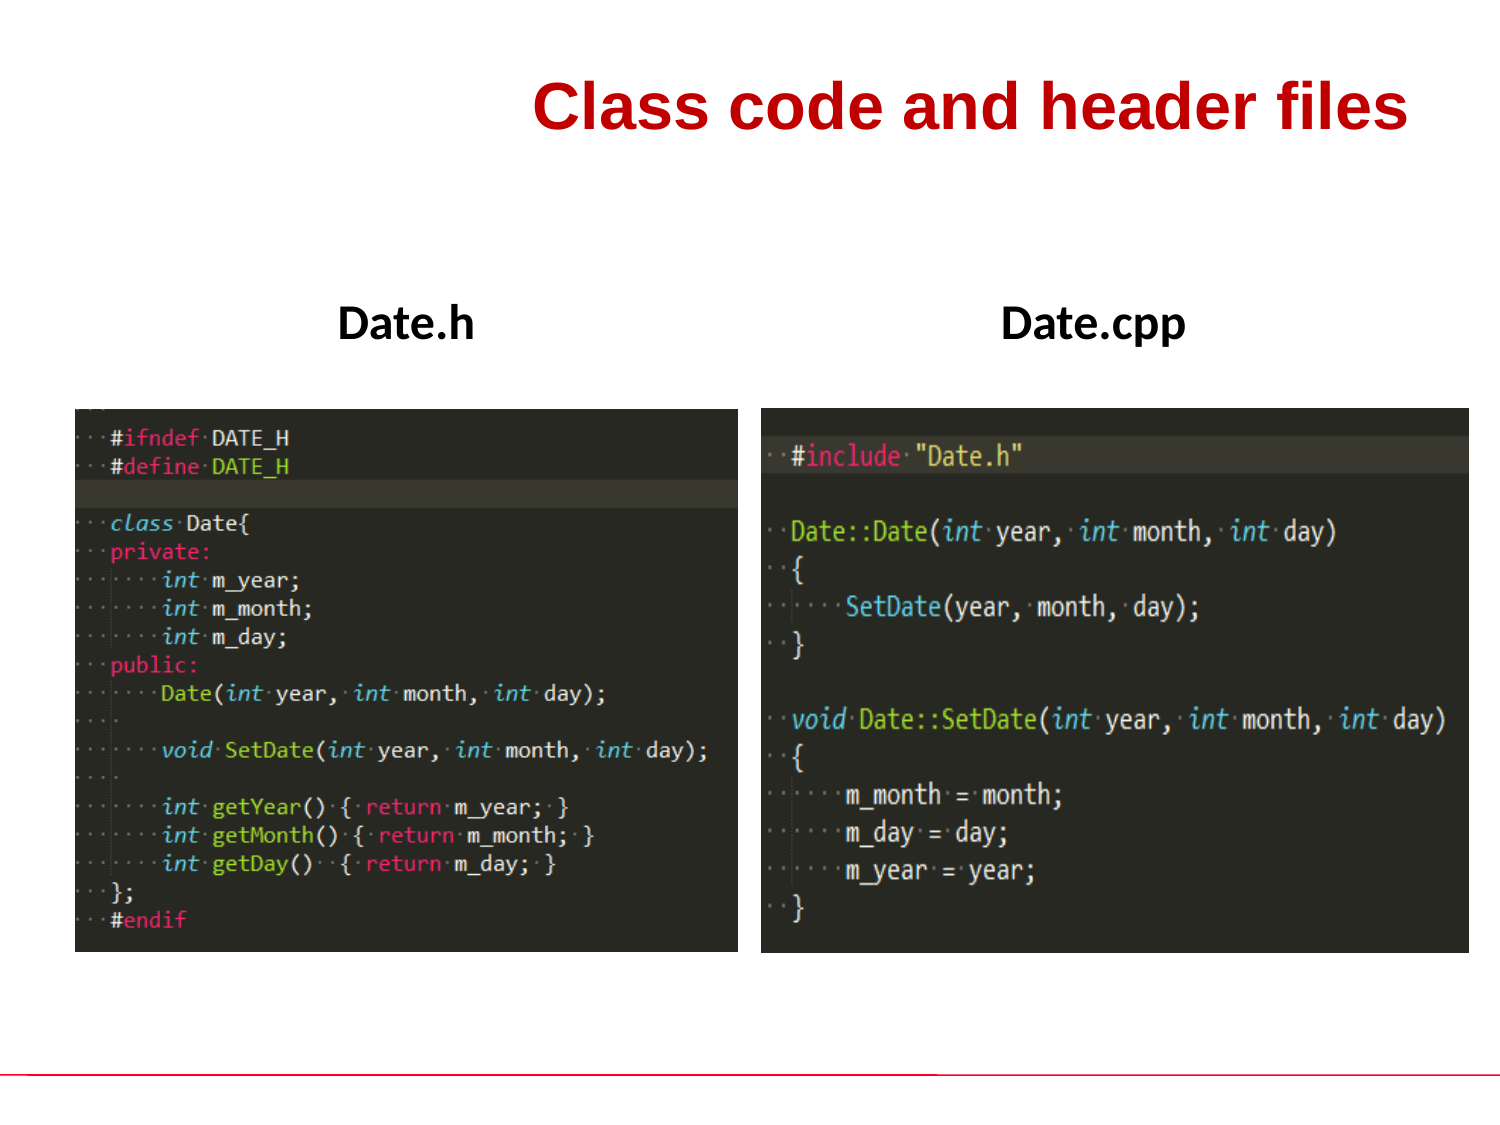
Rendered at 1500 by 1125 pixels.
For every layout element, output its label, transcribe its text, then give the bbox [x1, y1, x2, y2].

title Class code and header files [74, 0, 1426, 151]
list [761, 408, 1469, 953]
list Date.h [74, 251, 738, 357]
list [74, 409, 738, 953]
list Date.cpp [761, 251, 1426, 357]
